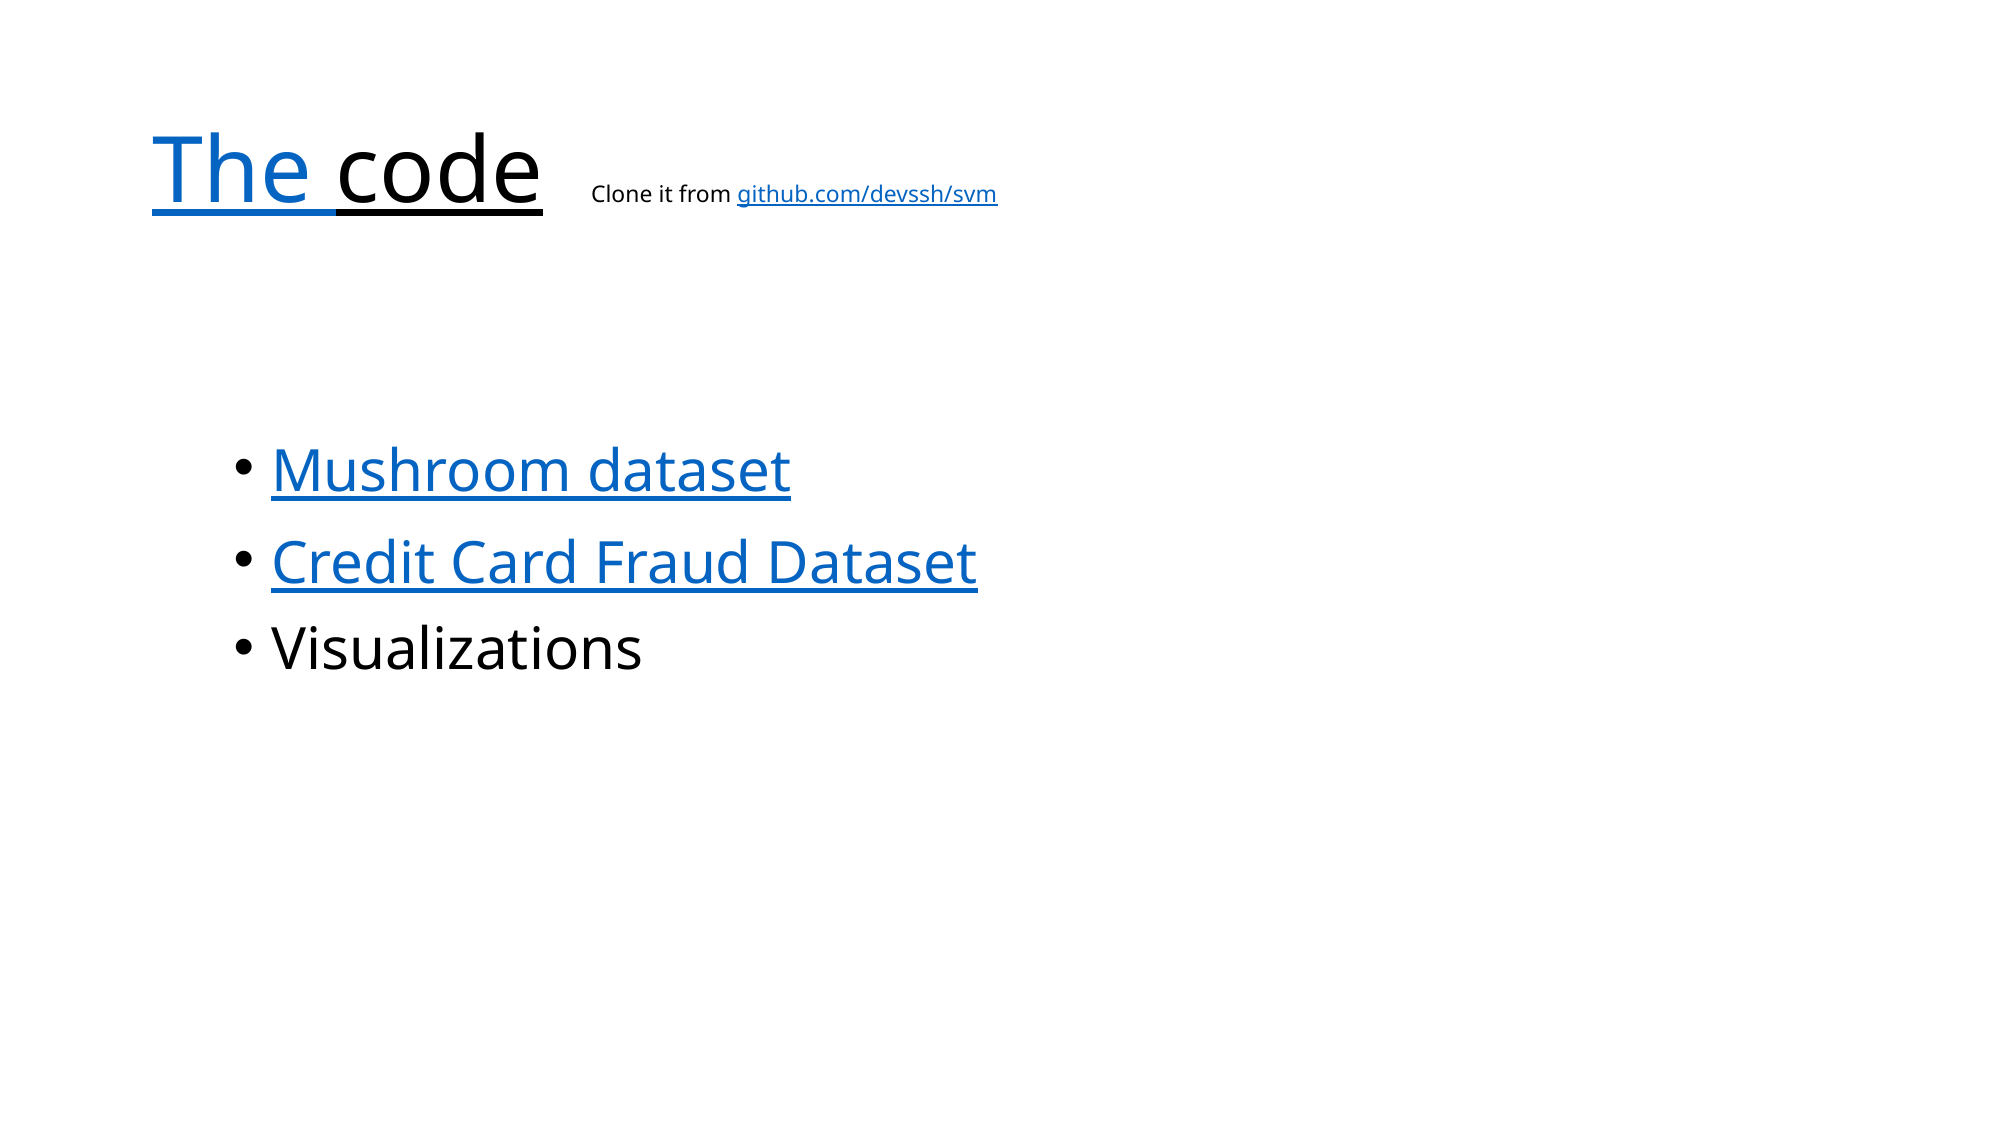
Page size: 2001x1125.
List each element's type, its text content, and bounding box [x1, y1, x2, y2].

list Mushroom dataset Credit Card Fraud Dataset Visualizations [218, 427, 1667, 988]
title The code Clone it from github.com/devssh/svm [137, 59, 1863, 278]
